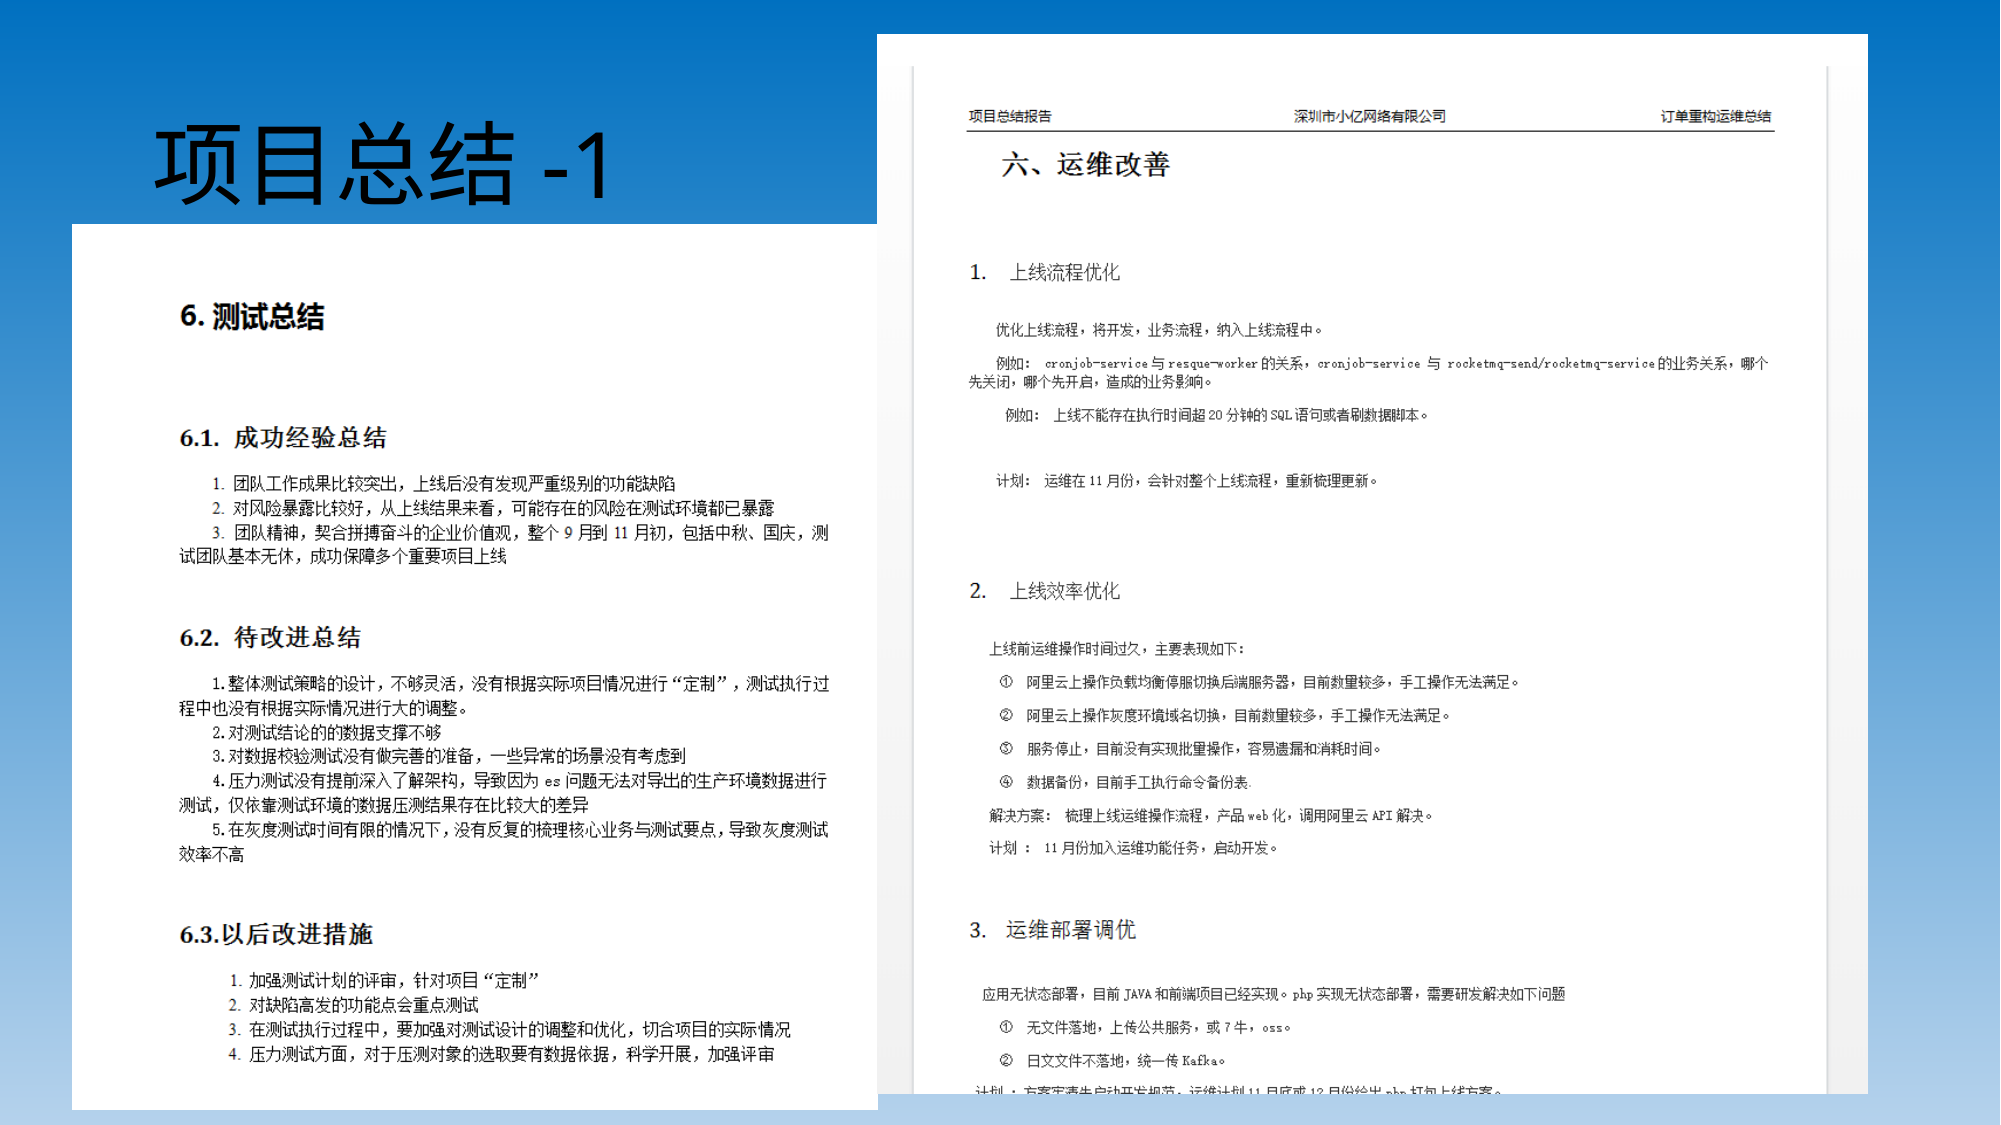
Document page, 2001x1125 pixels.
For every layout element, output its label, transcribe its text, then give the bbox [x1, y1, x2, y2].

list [72, 224, 878, 1110]
text_box [1868, 277, 1904, 734]
title 项目总结-1 [137, 59, 877, 224]
picture [877, 34, 1868, 1094]
